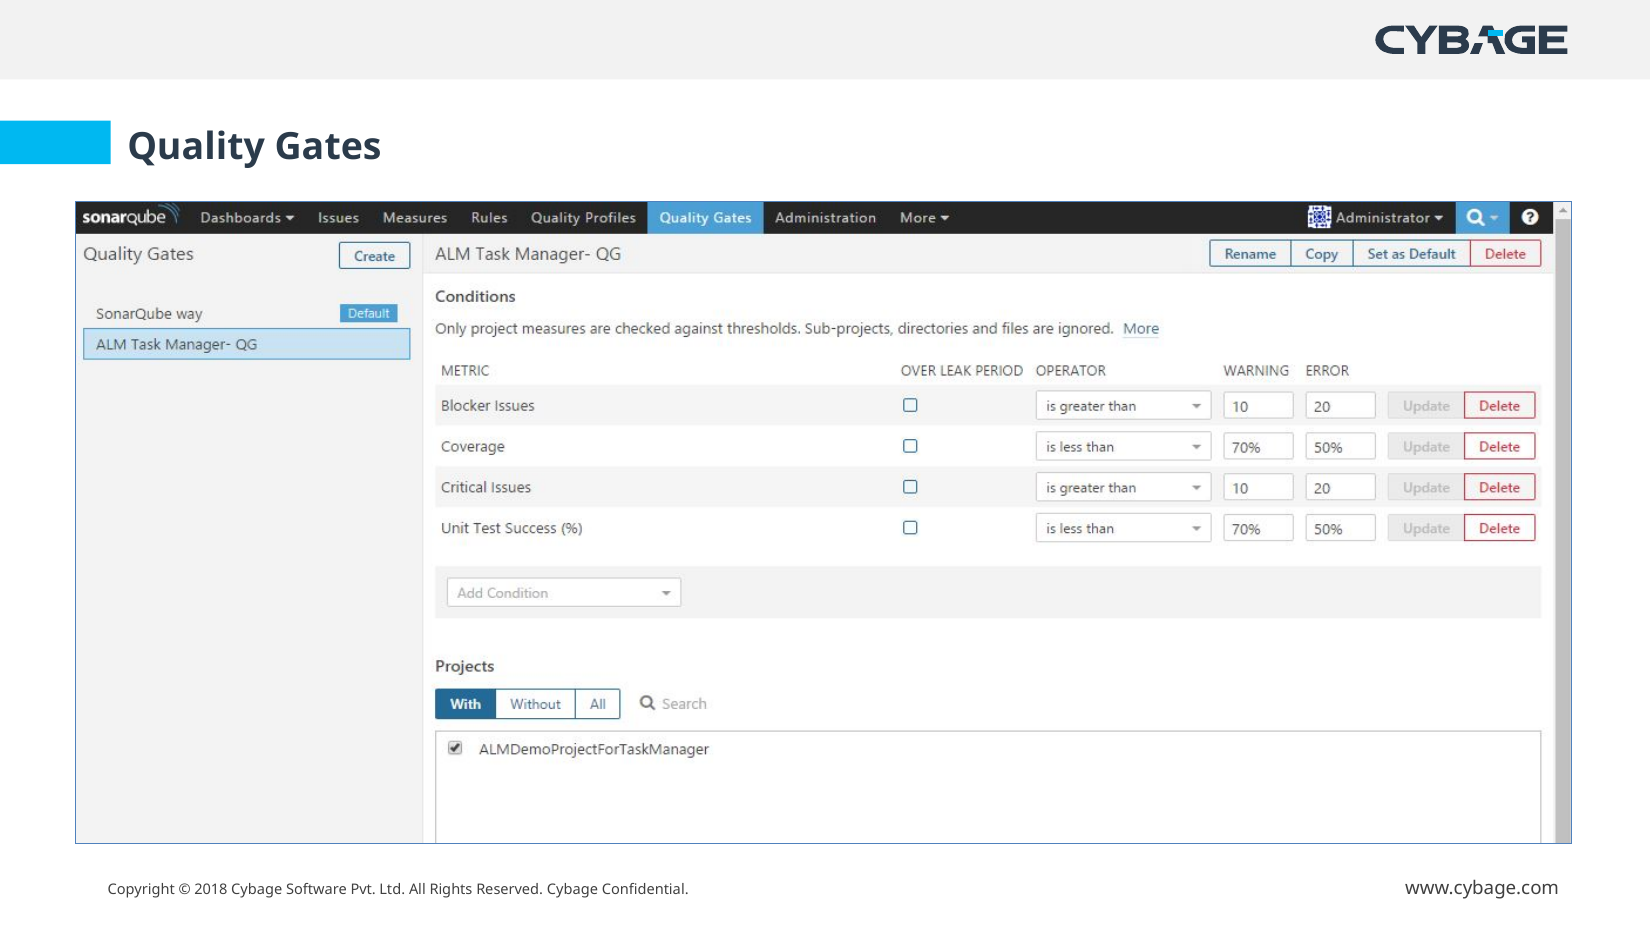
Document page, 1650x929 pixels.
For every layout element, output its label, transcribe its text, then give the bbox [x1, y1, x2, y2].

picture [74, 201, 1572, 844]
text_box [0, 118, 110, 166]
text_box Quality Gates [110, 114, 875, 190]
